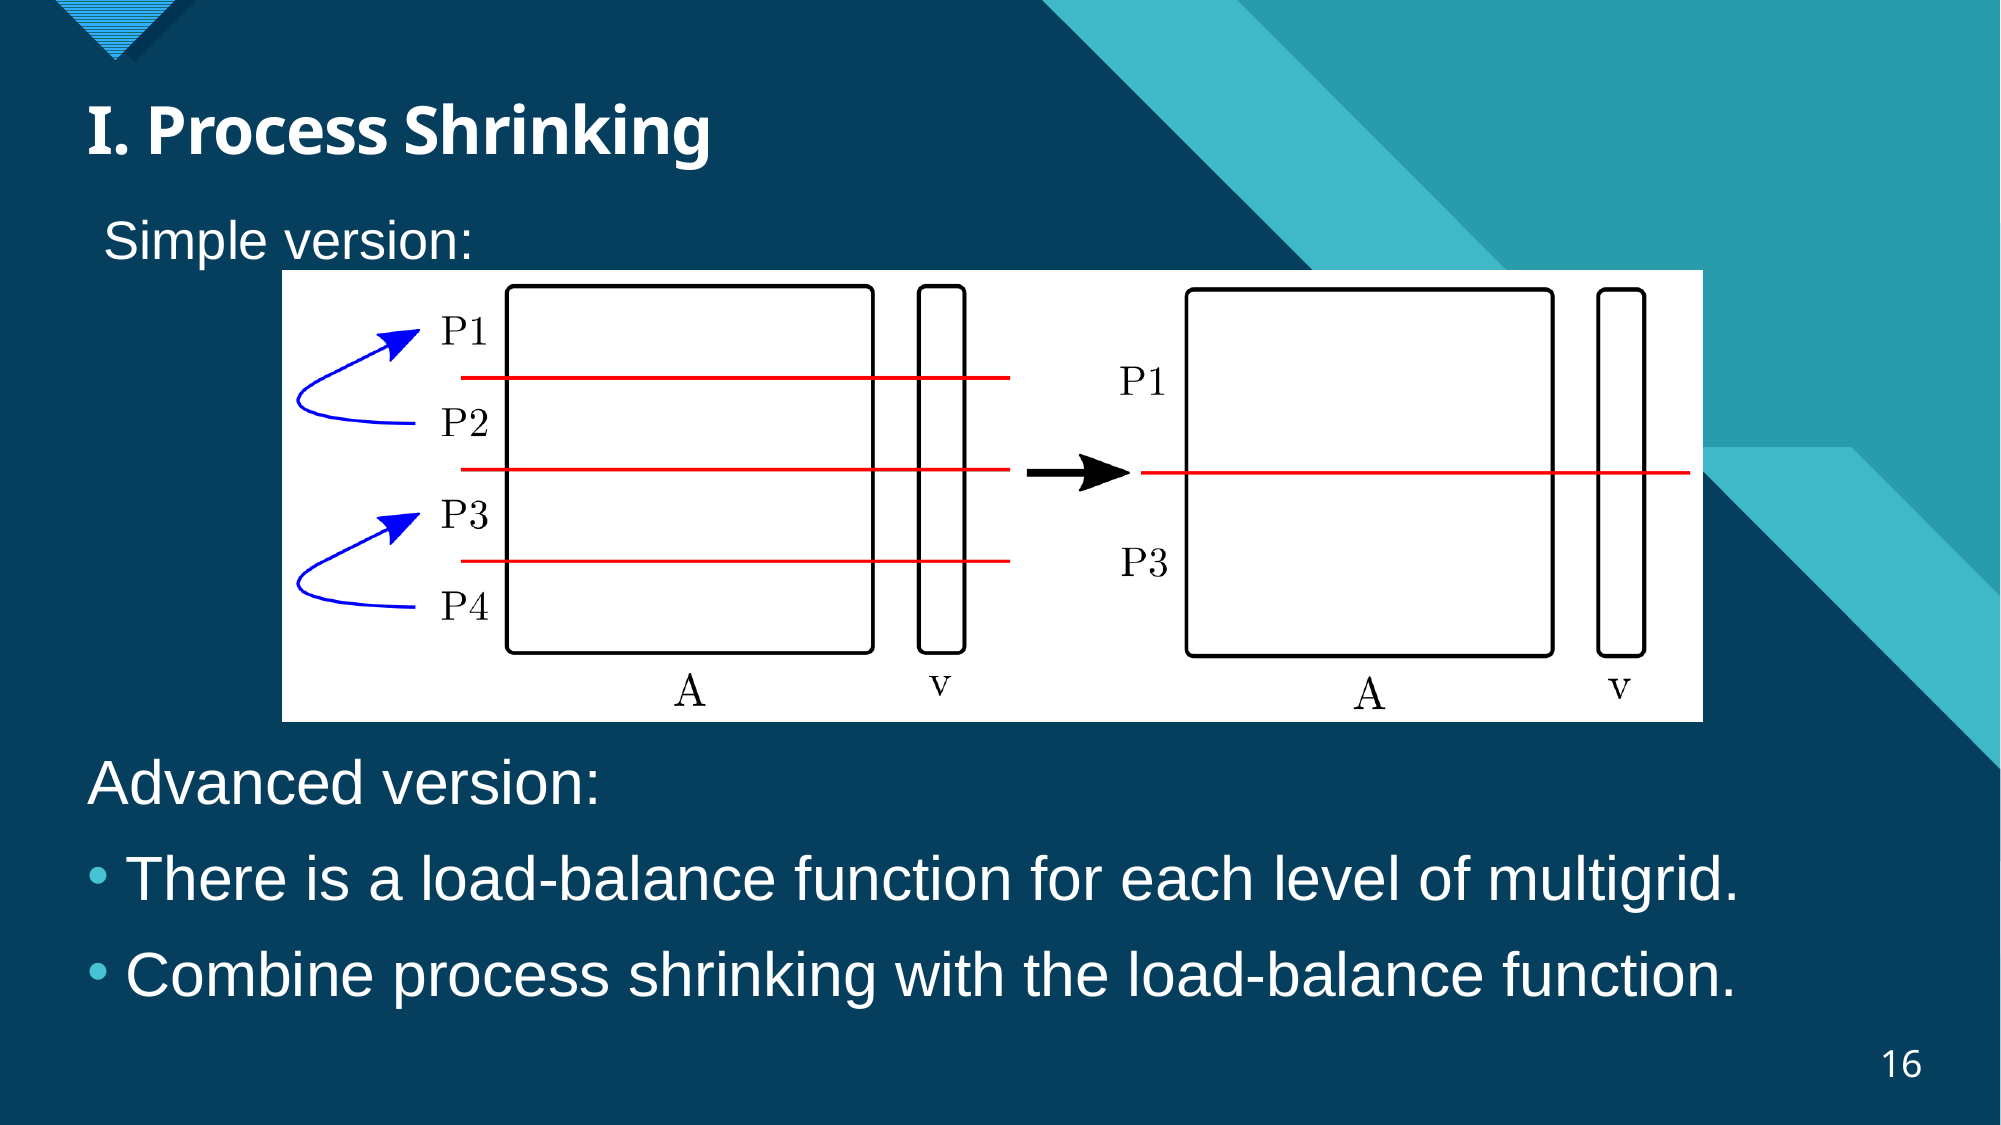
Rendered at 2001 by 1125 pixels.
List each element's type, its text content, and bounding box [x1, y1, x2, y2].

title I. Process Shrinking [72, 89, 1913, 177]
text_box Advanced version: There is a load-balance function for each level of multigrid. Combine process shrinking with the load-balance function. [72, 734, 1807, 1060]
picture [283, 269, 1704, 721]
list Simple version: [88, 197, 1177, 368]
slide_number 16 [1845, 1035, 1938, 1096]
